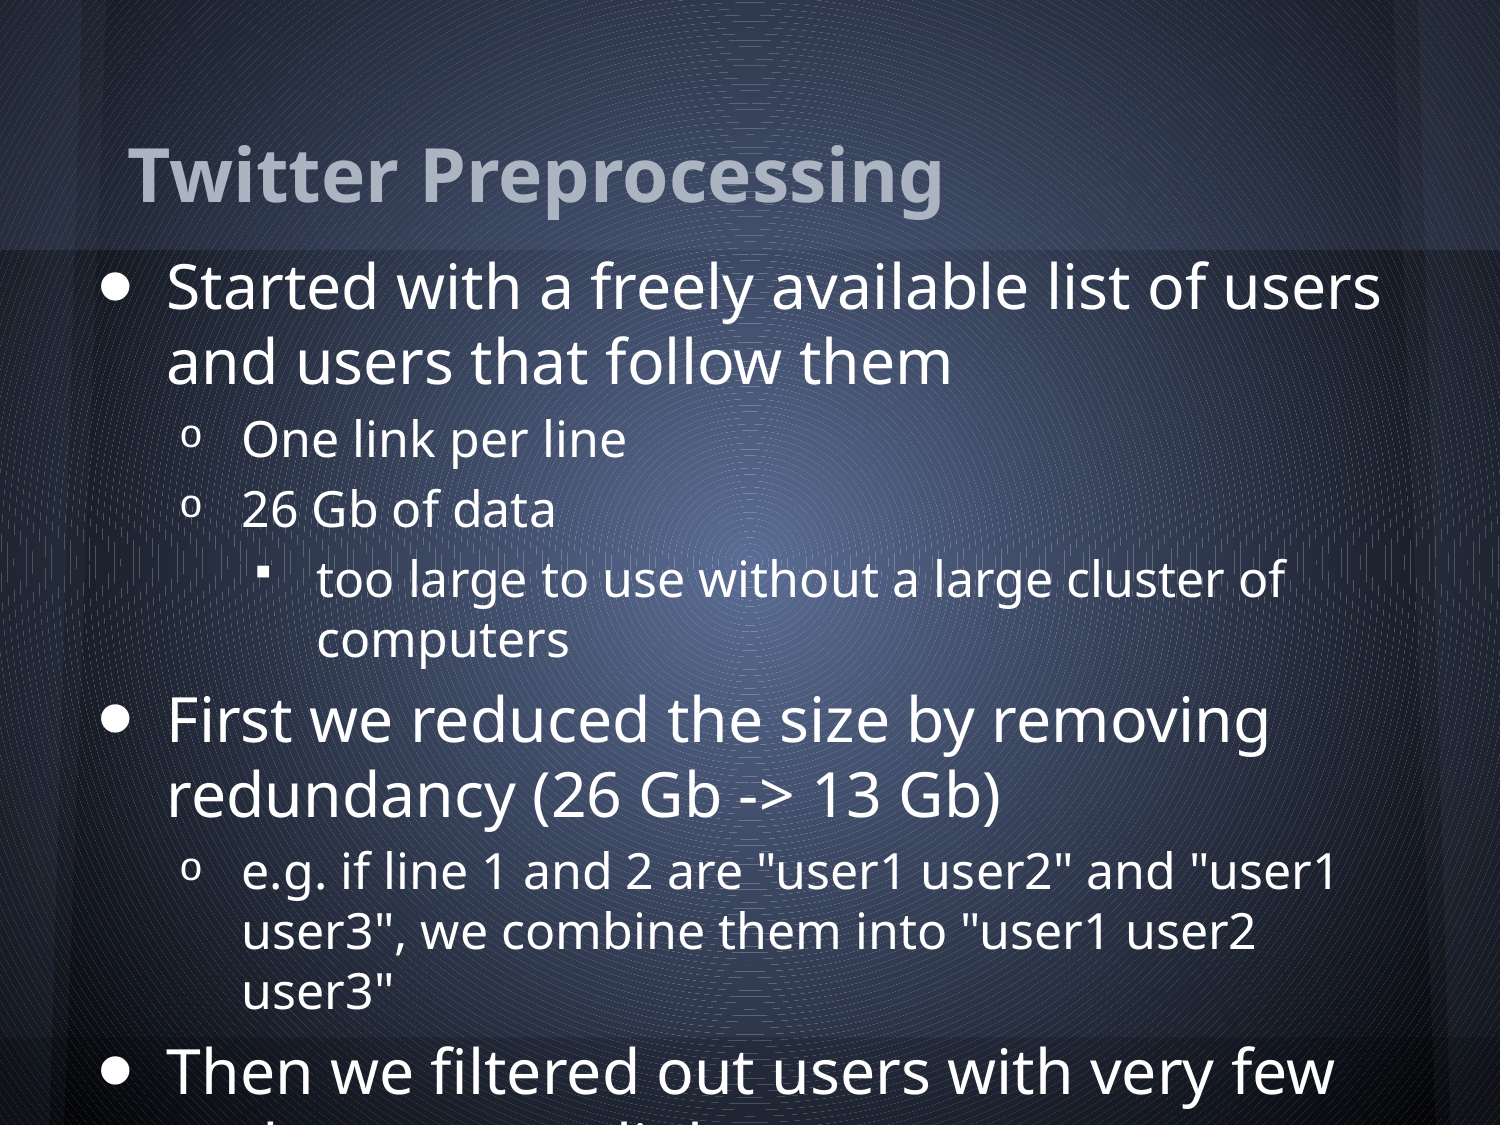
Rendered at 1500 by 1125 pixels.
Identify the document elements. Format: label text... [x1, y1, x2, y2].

list Started with a freely available list of users and users that follow them One link per line 26 Gb of data too large to use without a large cluster of computers First we reduced the size by removing redundancy (26 Gb -> 13 Gb) e.g. if line 1 and 2 are "user1 user2" and "user1 user3", we combine them into "user1 user2 user3" Then we filtered out users with very few and very many links [76, 232, 1424, 1046]
title Twitter Preprocessing [75, 45, 1425, 233]
